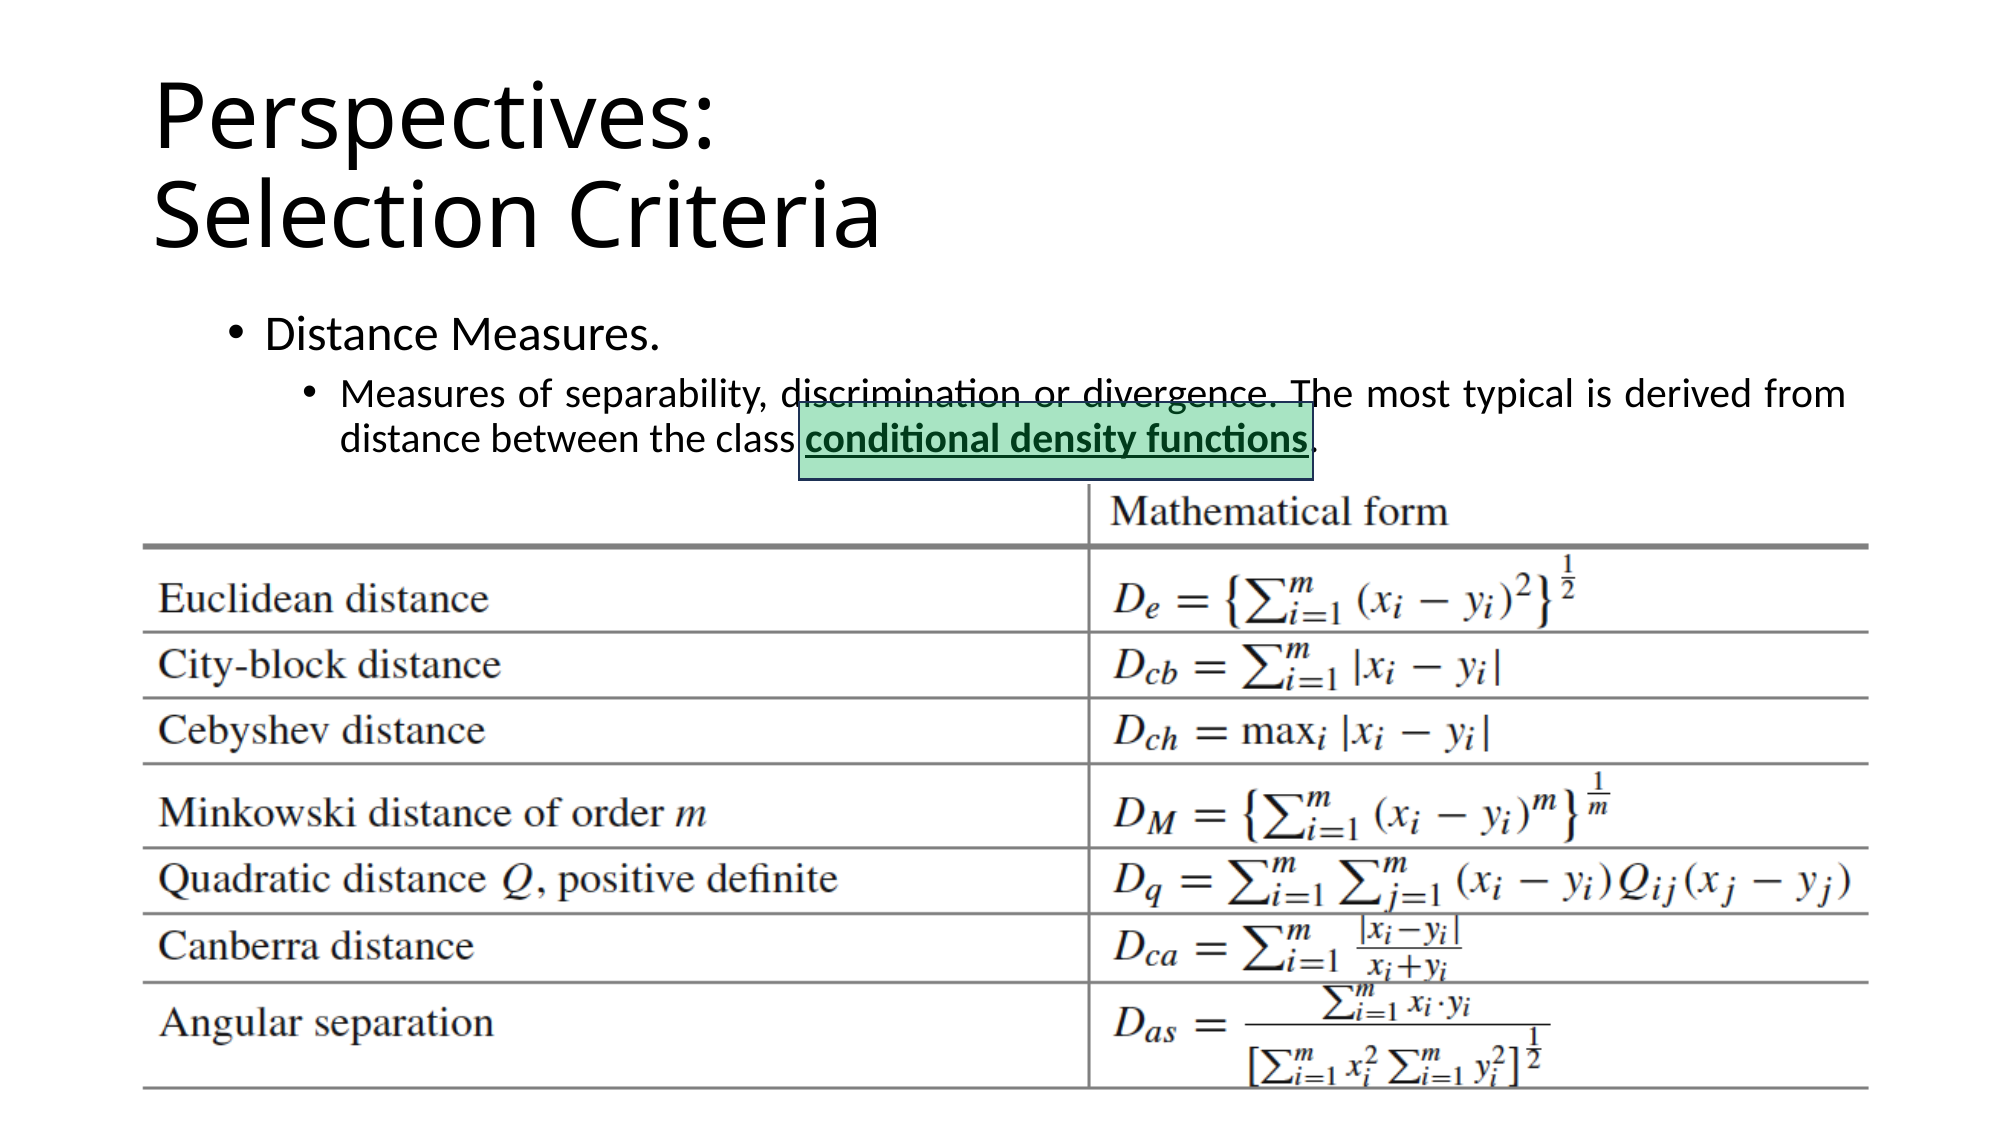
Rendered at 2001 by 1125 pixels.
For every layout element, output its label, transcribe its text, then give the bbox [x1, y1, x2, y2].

text_box [798, 401, 1314, 481]
picture [137, 484, 1875, 1125]
list Distance Measures. Measures of separability, discrimination or divergence. The most typical is derived from distance between the class conditional density functions. [137, 299, 1863, 484]
title Perspectives: Selection Criteria [137, 59, 1863, 278]
